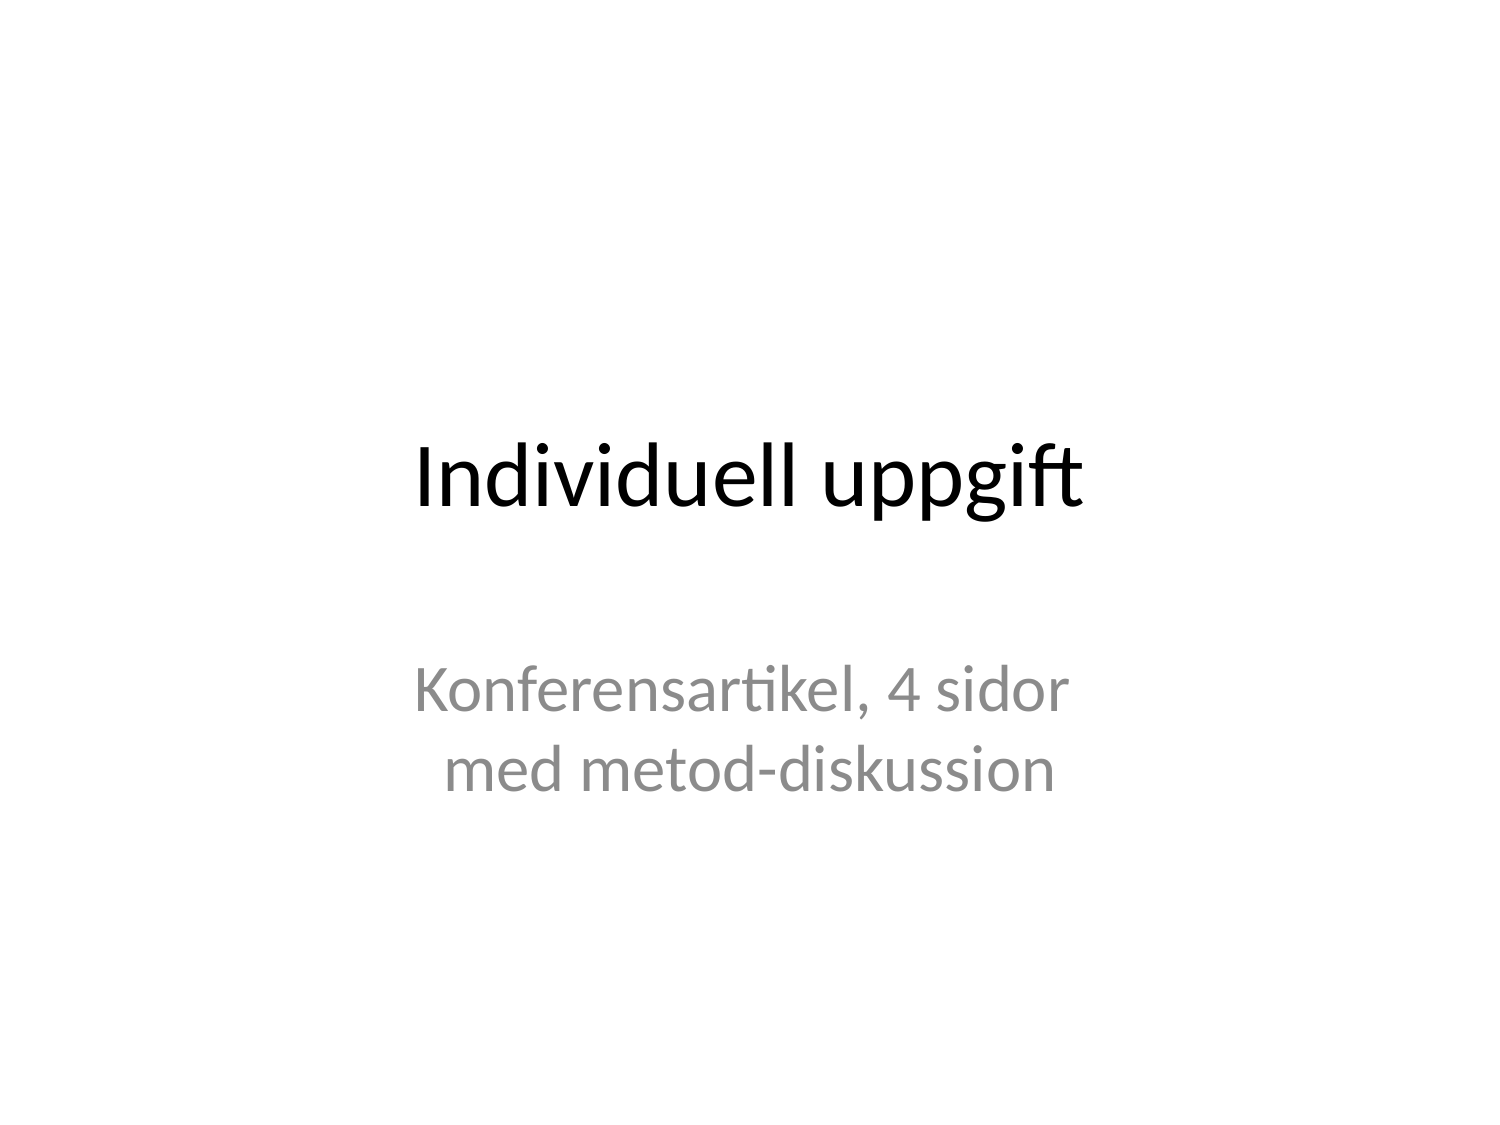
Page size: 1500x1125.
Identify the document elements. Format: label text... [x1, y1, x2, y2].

title Individuell uppgift [112, 349, 1388, 591]
subtitle Konferensartikel, 4 sidor med metod-diskussion [225, 637, 1275, 925]
